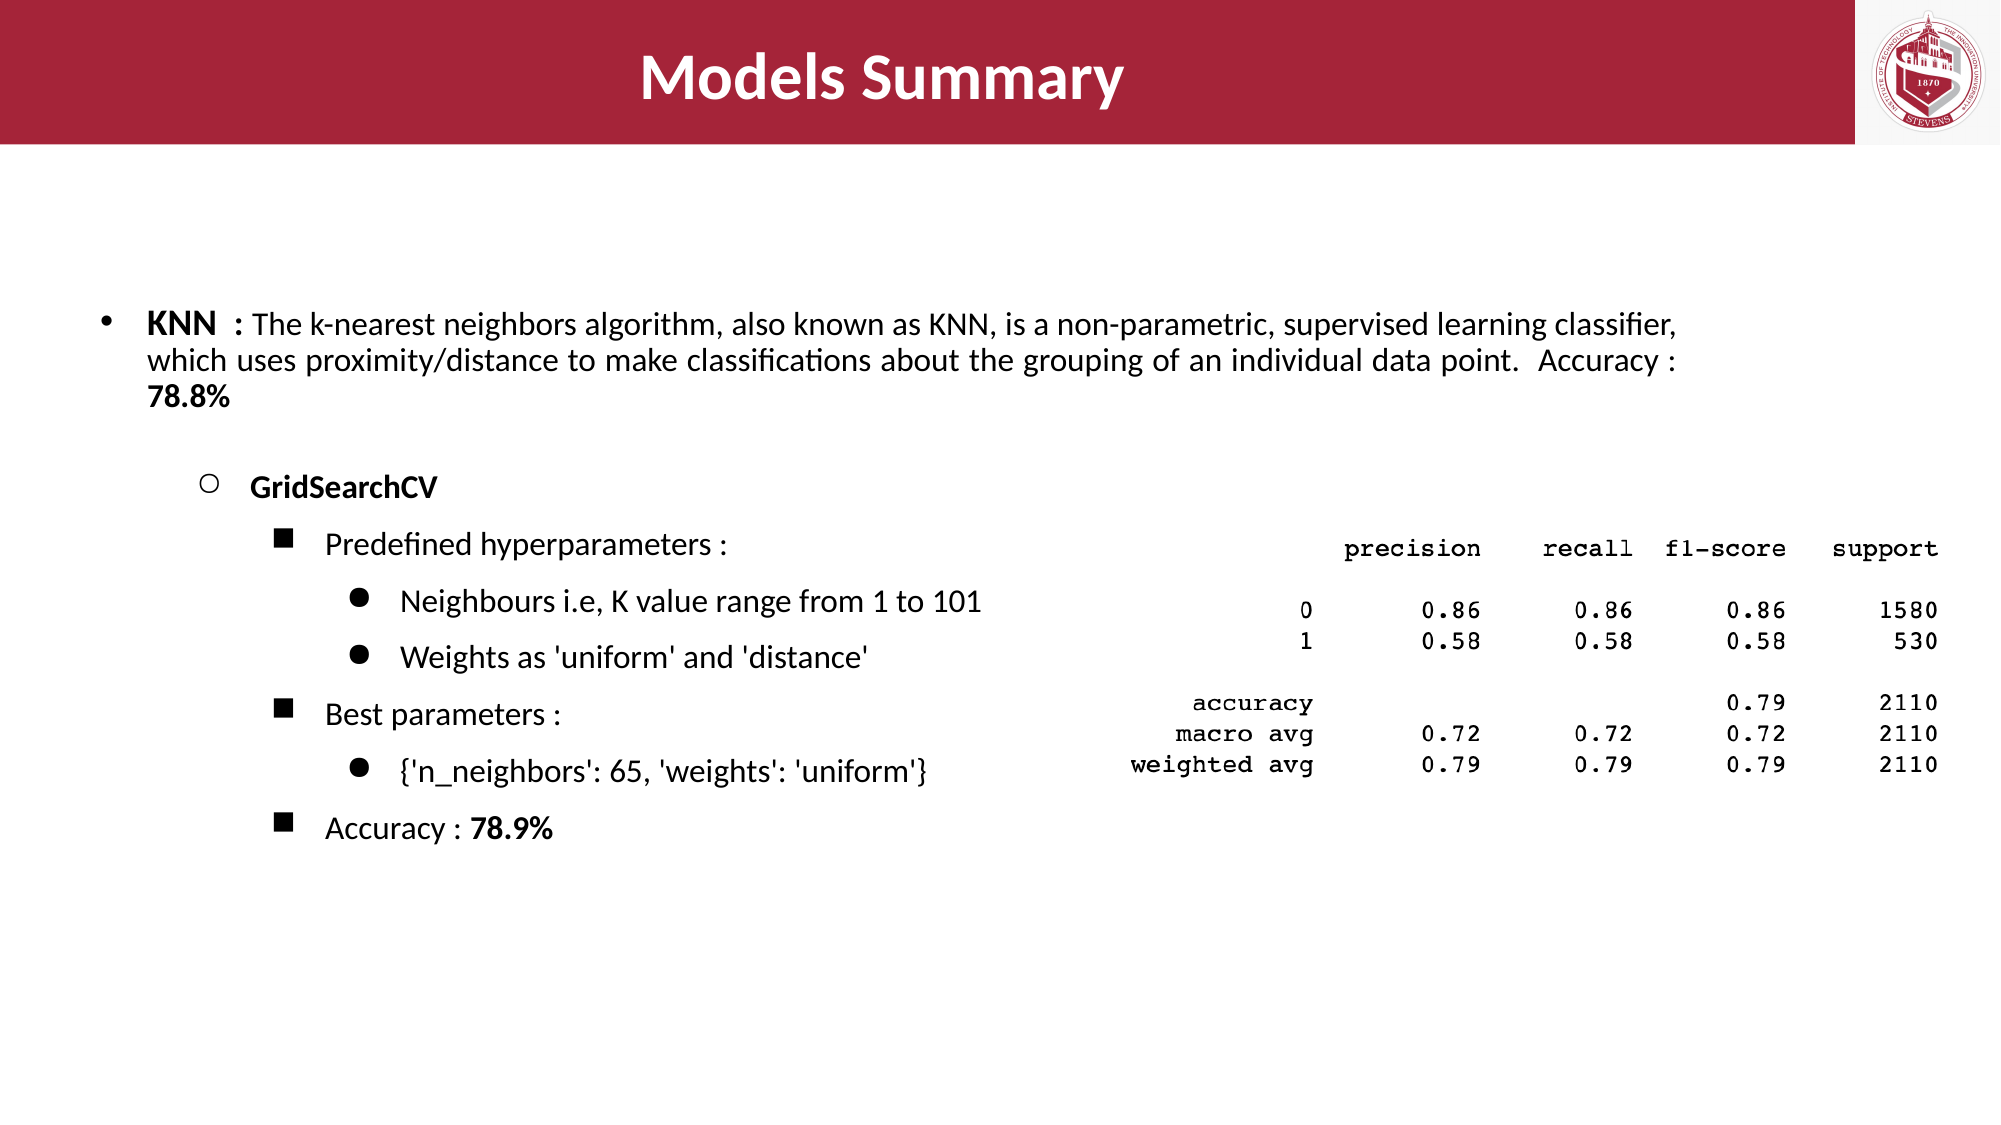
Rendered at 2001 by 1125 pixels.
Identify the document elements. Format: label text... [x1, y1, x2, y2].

picture [1116, 532, 1961, 789]
text_box Models Summary [433, 8, 1333, 122]
text_box KNN : The k-nearest neighbors algorithm, also known as KNN, is a non-parametric, supervised learning classifier, which uses proximity/distance to make classifications about the grouping of an individual data point. Accuracy : 78.8% GridSearchCV Predefined hyperparameters : Neighbours i.e, K value range from 1 to 101 Weights as 'uniform' and 'distance' Best parameters : {'n_neighbors': 65, 'weights': 'uniform'} Accuracy : 78.9% [85, 231, 1695, 637]
picture [1855, 0, 2000, 145]
text_box [0, 0, 1855, 145]
